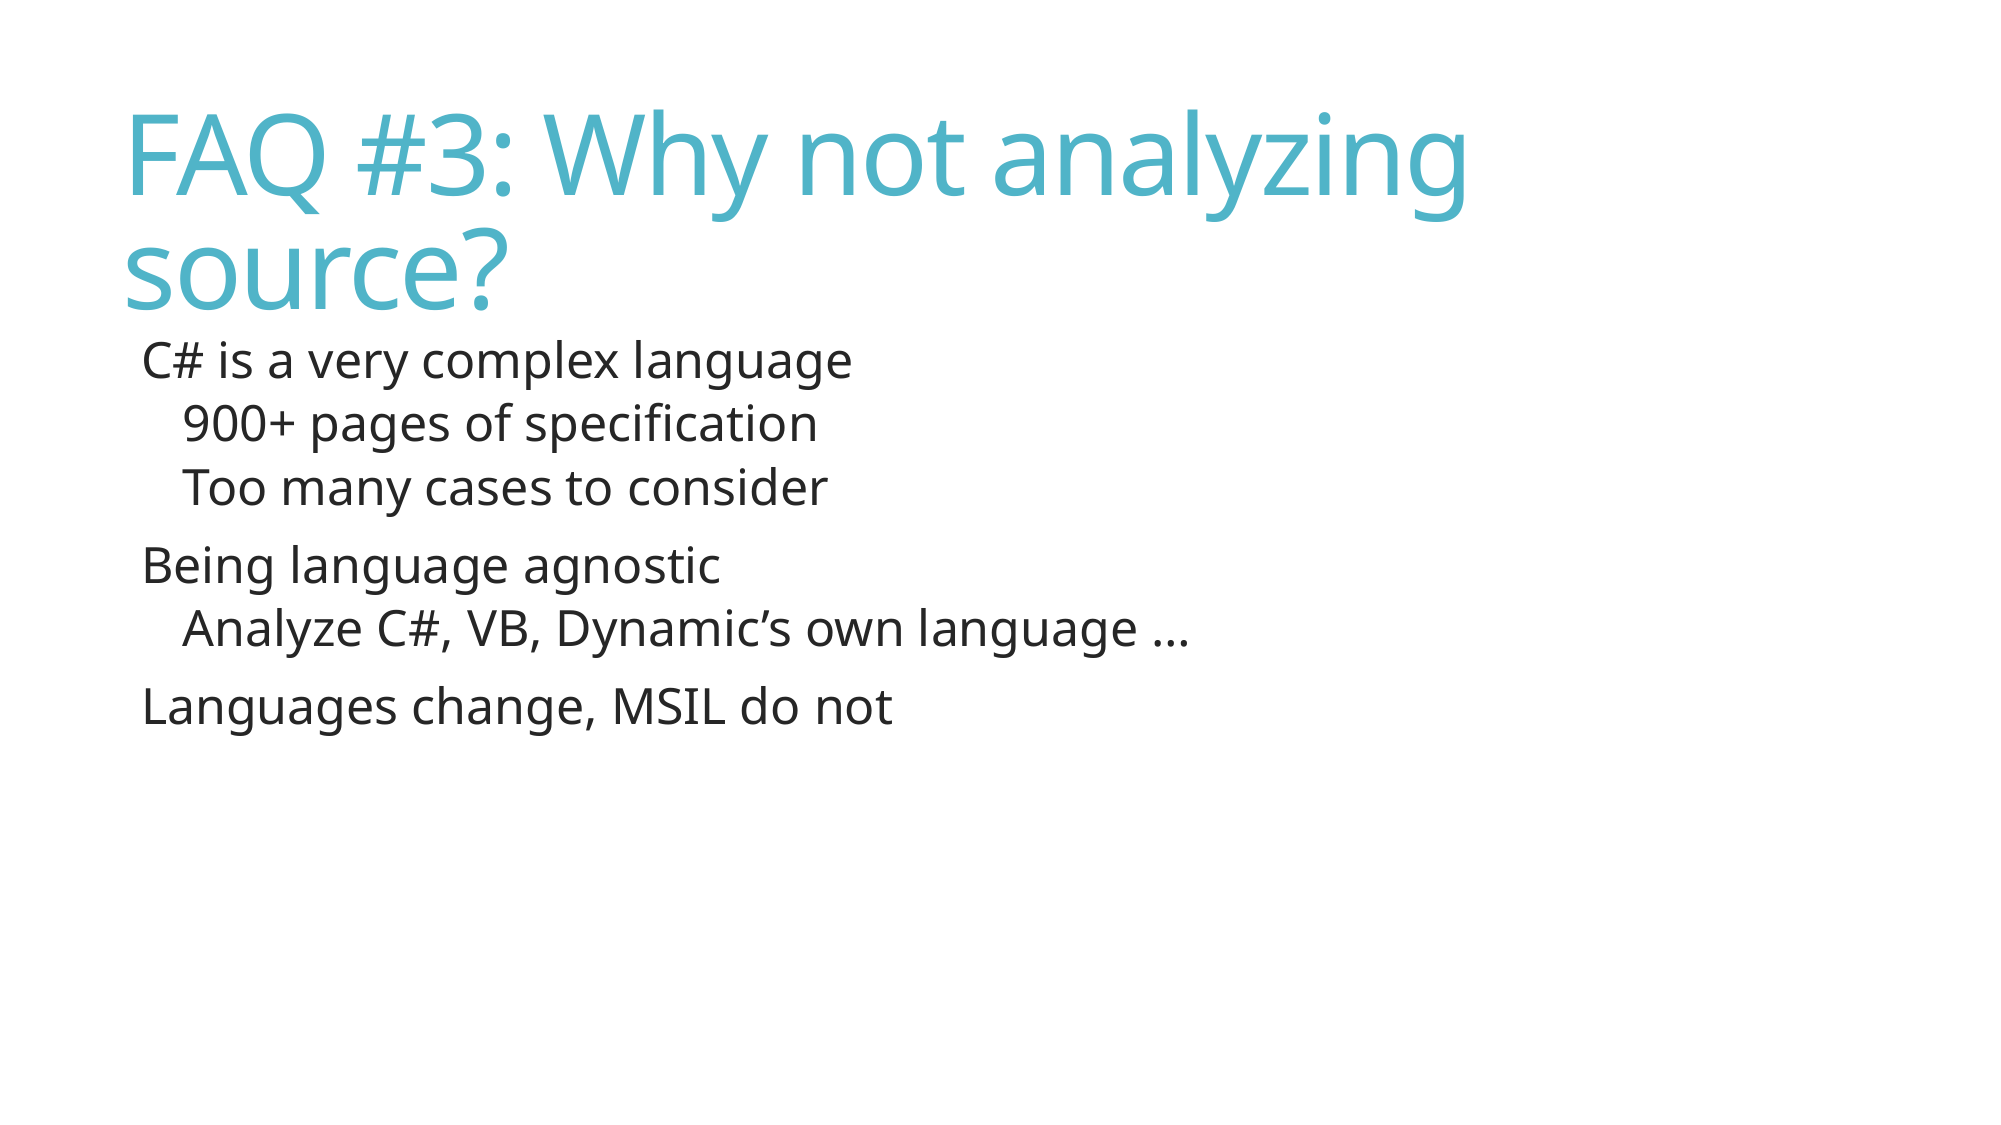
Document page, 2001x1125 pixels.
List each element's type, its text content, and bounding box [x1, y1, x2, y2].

list C# is a very complex language 900+ pages of specification Too many cases to consider Being language agnostic Analyze C#, VB, Dynamic’s own language … Languages change, MSIL do not [111, 329, 1876, 948]
title FAQ #3: Why not analyzing source? [107, 81, 1875, 354]
